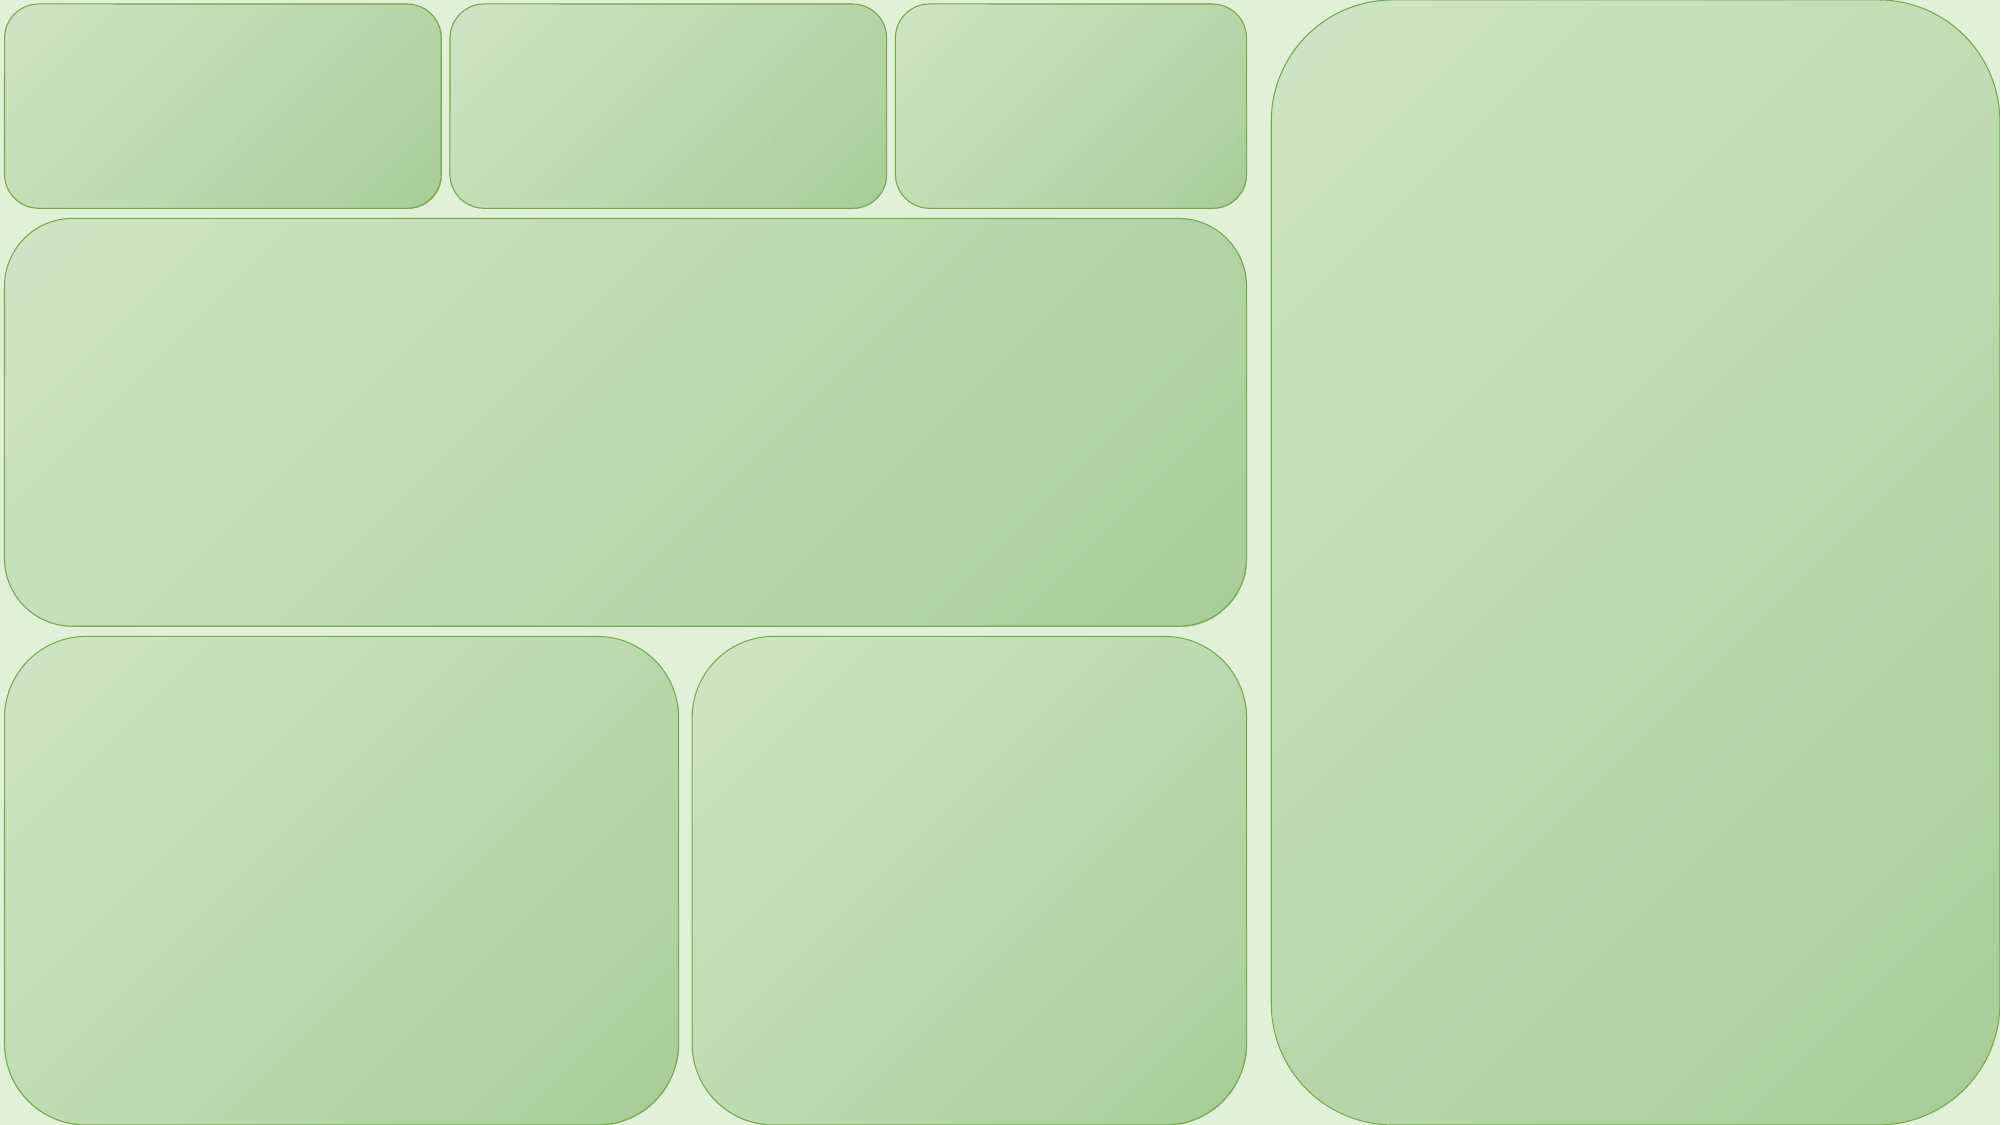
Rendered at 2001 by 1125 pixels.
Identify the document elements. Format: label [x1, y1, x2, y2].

text_box [3, 635, 680, 1125]
text_box [449, 3, 888, 209]
text_box [3, 217, 1248, 627]
text_box [894, 3, 1248, 209]
text_box [3, 3, 442, 209]
text_box [691, 635, 1248, 1125]
text_box [1270, 0, 2000, 1125]
